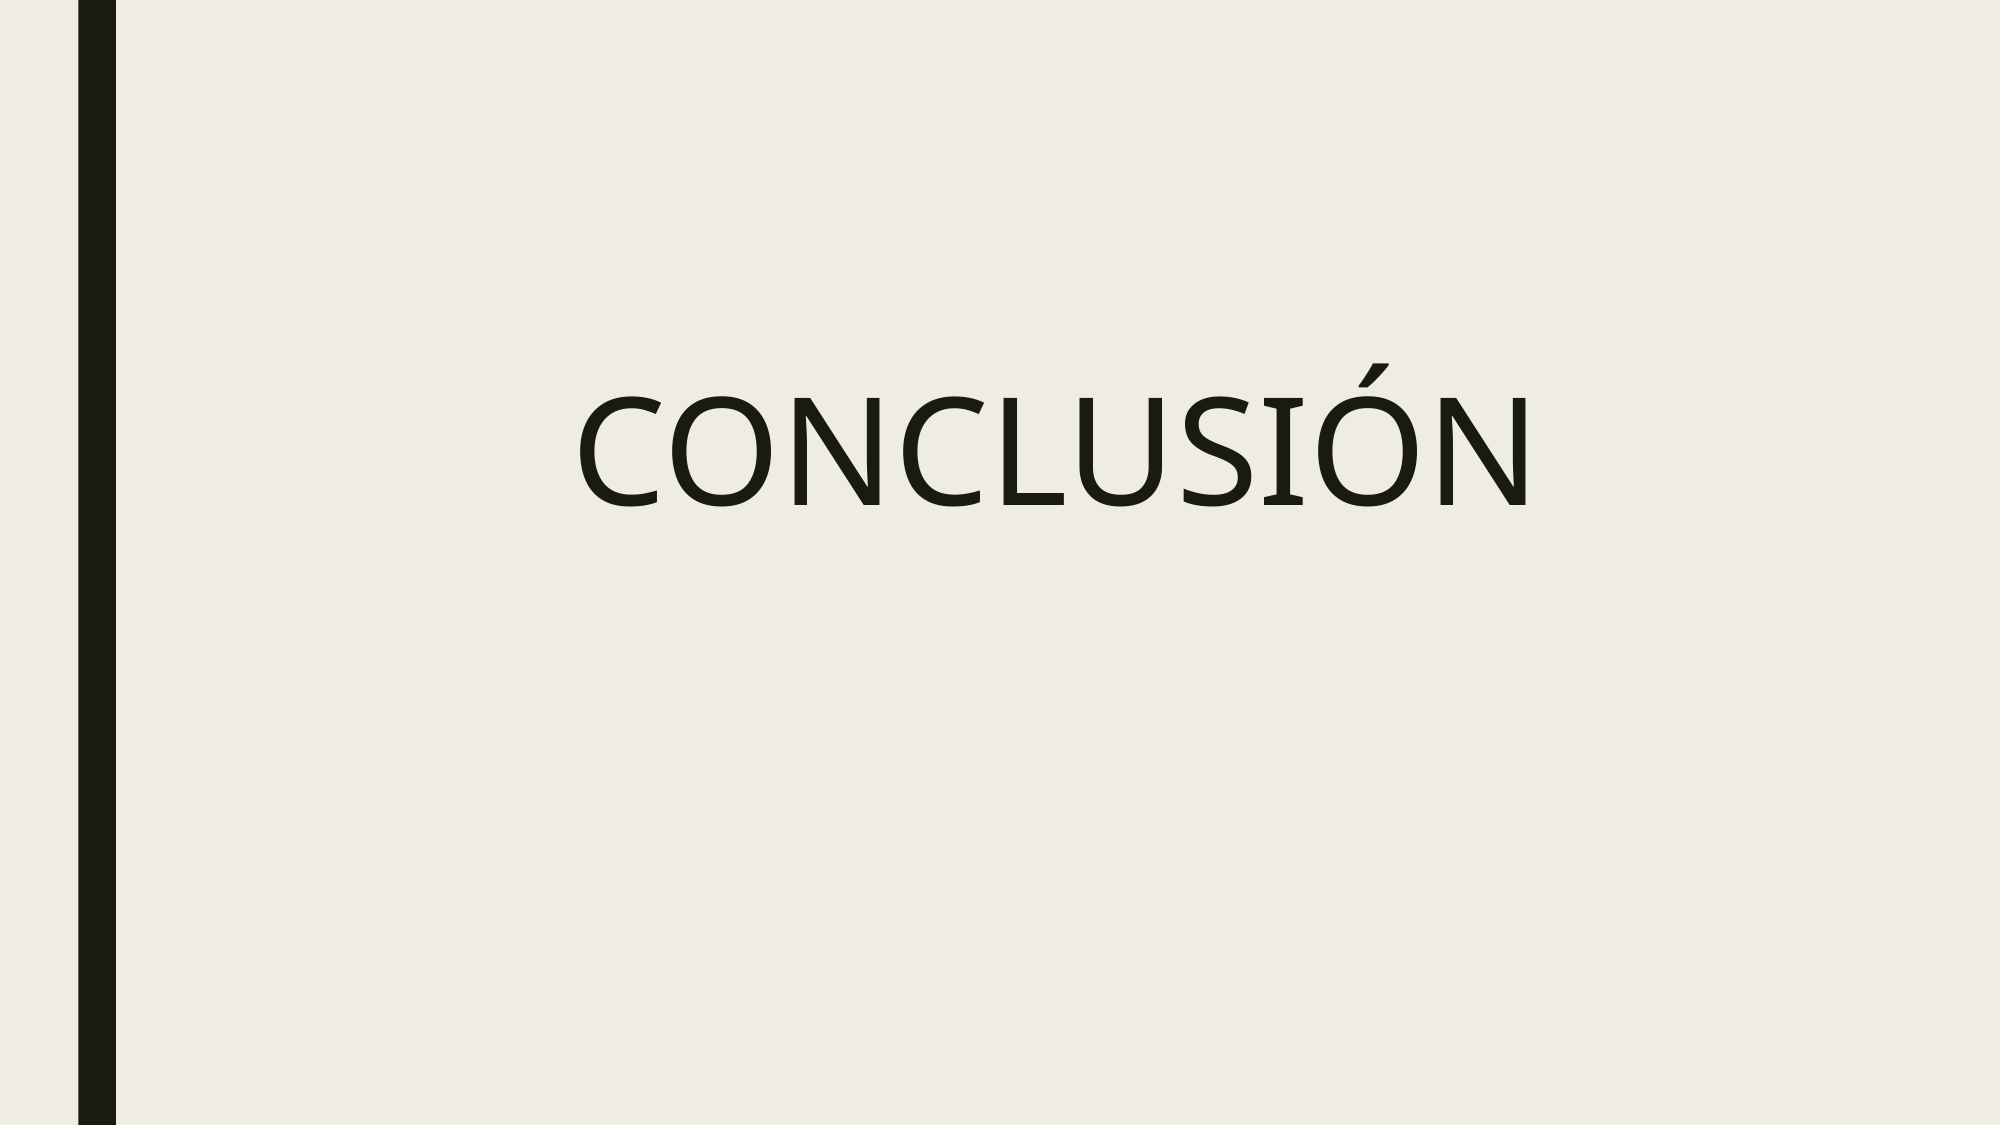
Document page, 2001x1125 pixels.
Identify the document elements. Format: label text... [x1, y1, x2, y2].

title CONCLUSIÓN [268, 370, 1844, 614]
